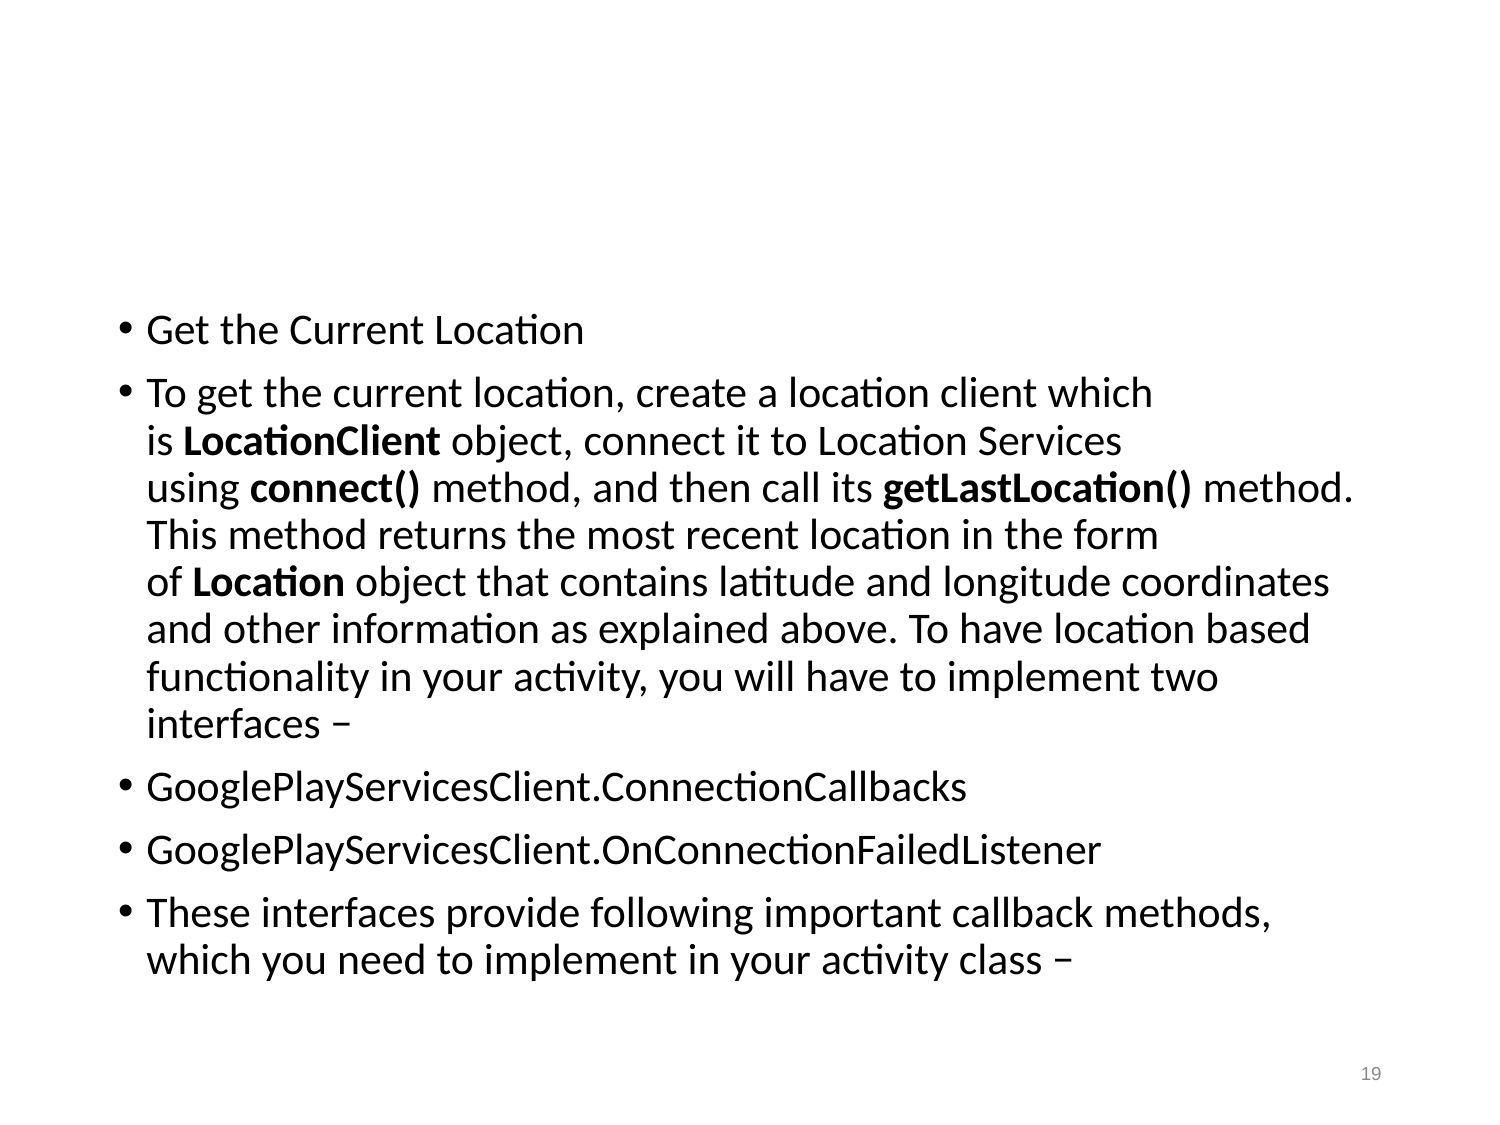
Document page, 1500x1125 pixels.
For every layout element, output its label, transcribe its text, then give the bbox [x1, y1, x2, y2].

slide_number 19 [1059, 1042, 1397, 1103]
list Get the Current Location To get the current location, create a location client which is LocationClient object, connect it to Location Services using connect() method, and then call its getLastLocation() method. This method returns the most recent location in the form of Location object that contains latitude and longitude coordinates and other information as explained above. To have location based functionality in your activity, you will have to implement two interfaces − GooglePlayServicesClient.ConnectionCallbacks GooglePlayServicesClient.OnConnectionFailedListener These interfaces provide following important callback methods, which you need to implement in your activity class − [103, 299, 1397, 1014]
